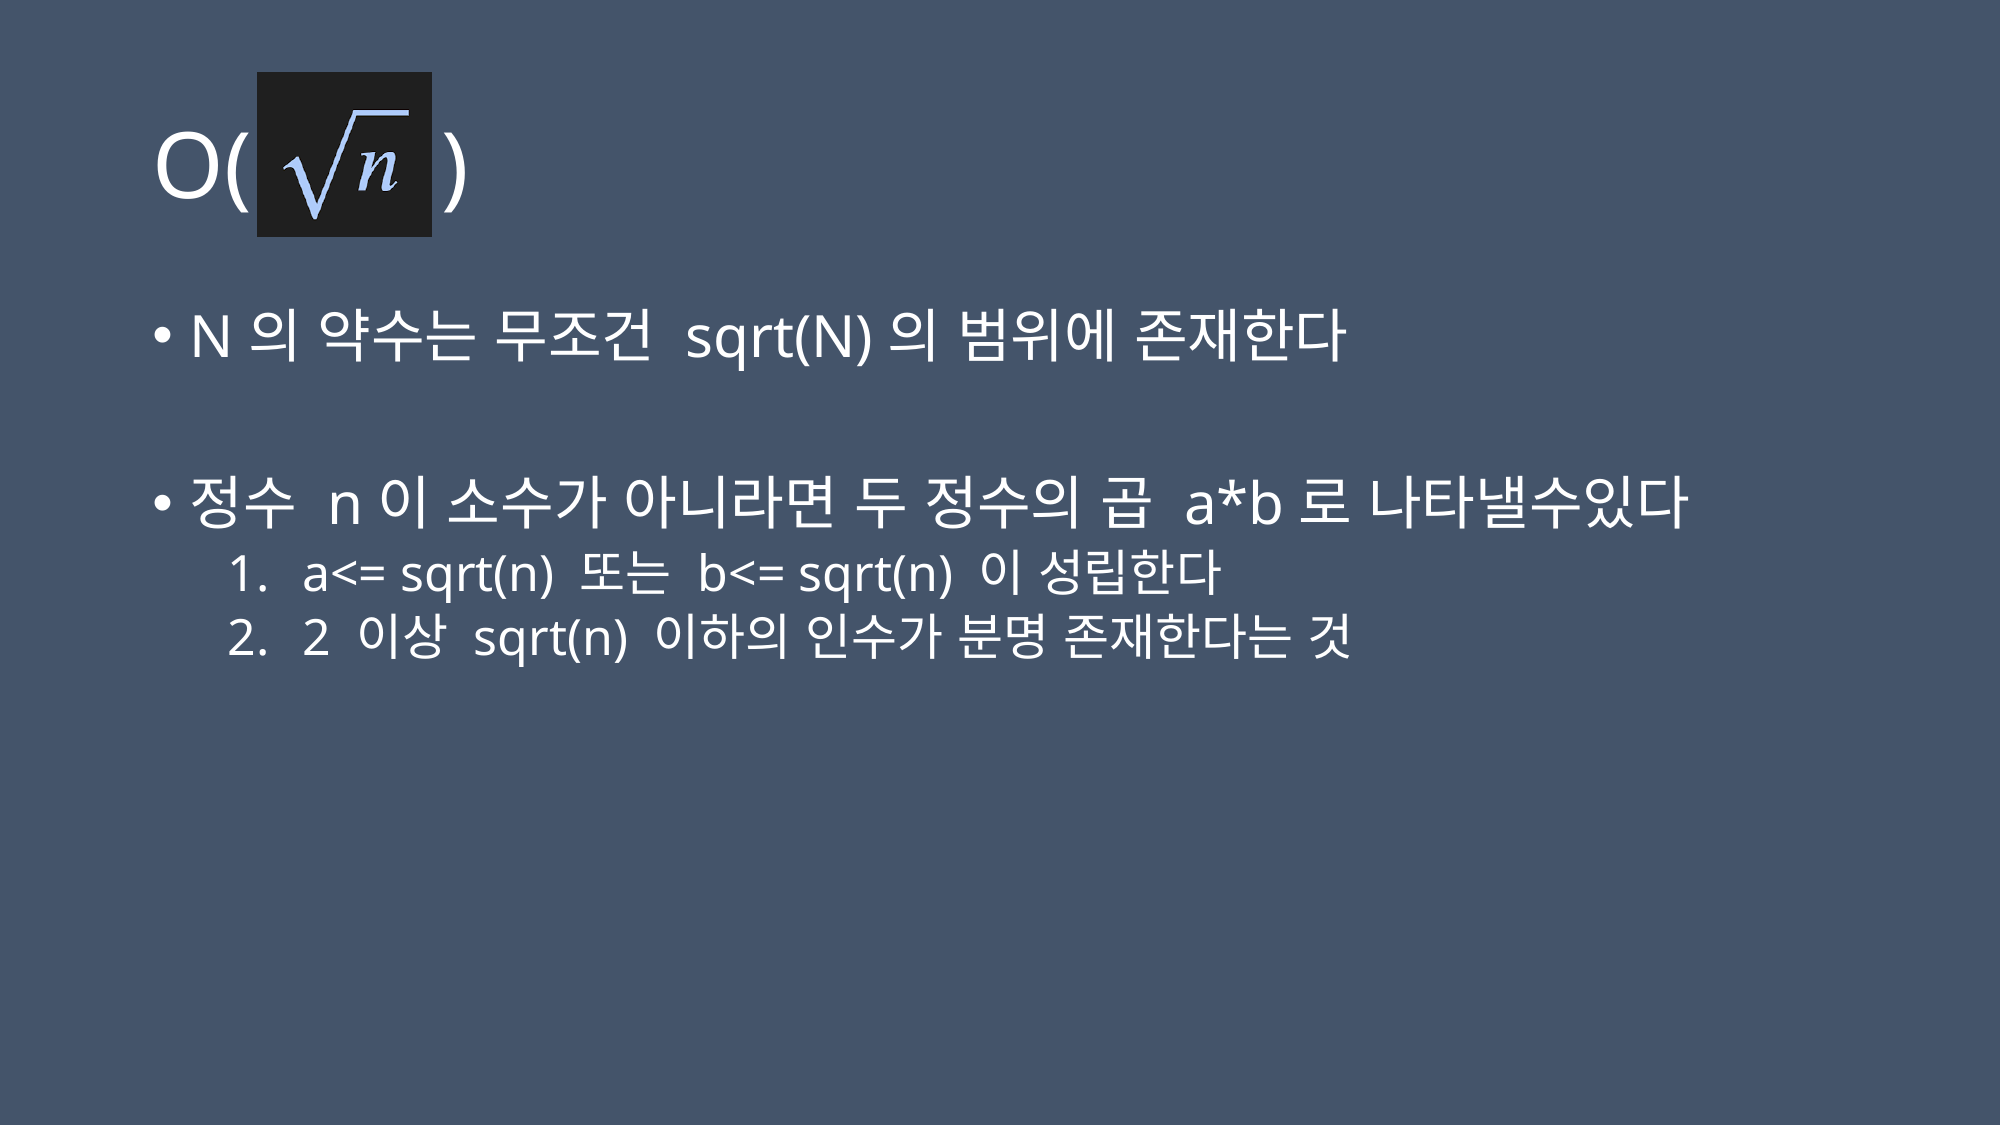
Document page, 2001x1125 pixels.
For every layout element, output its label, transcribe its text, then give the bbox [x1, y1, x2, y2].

title O( ) [137, 59, 1863, 278]
picture [257, 72, 432, 237]
list N의 약수는 무조건 sqrt(N)의 범위에 존재한다 정수 n이 소수가 아니라면 두 정수의 곱 a*b로 나타낼수있다 a<= sqrt(n) 또는 b<= sqrt(n) 이 성립한다 2 이상 sqrt(n) 이하의 인수가 분명 존재한다는 것 [137, 299, 1863, 1014]
